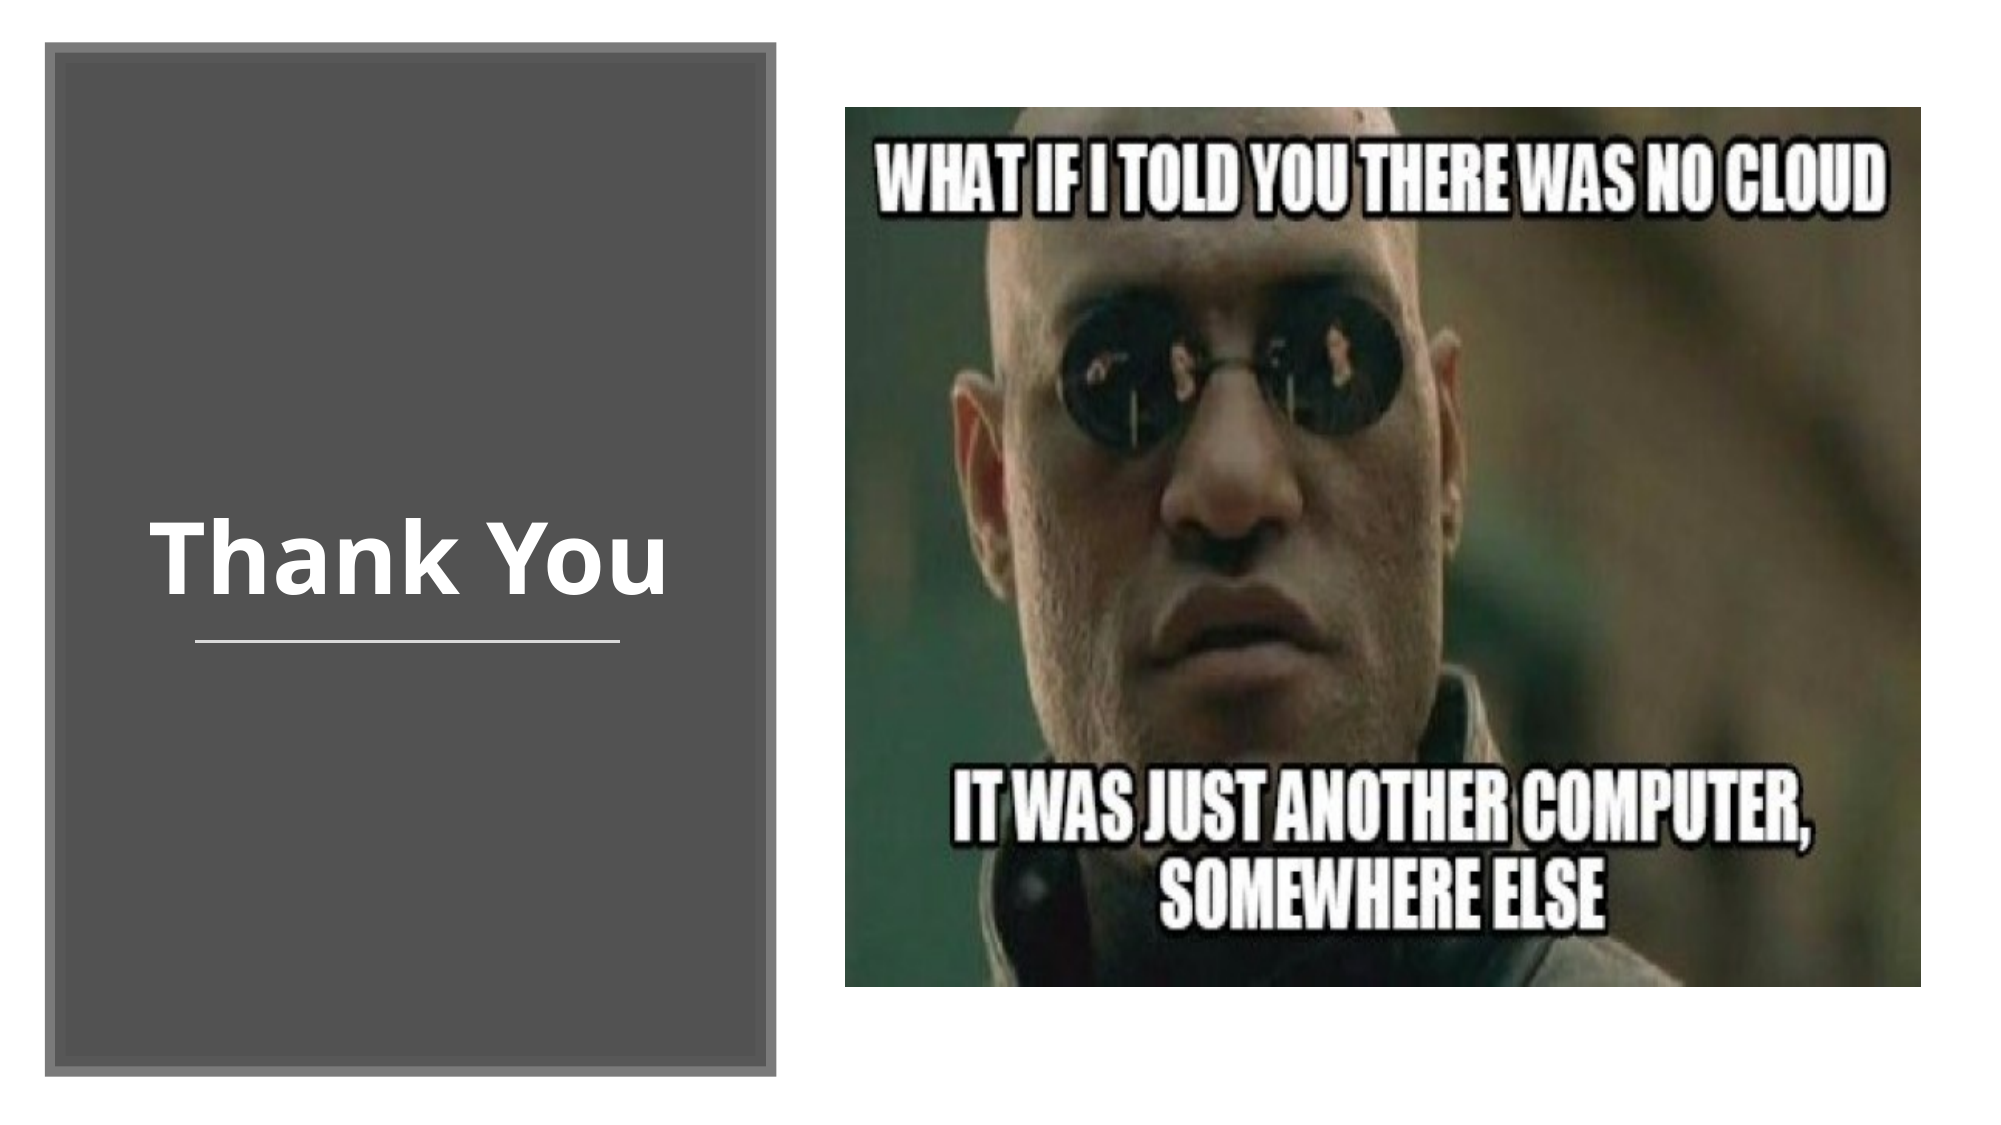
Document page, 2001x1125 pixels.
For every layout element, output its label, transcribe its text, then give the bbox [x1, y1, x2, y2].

text_box [54, 52, 767, 1067]
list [845, 107, 1921, 987]
title Thank You [110, 149, 711, 624]
